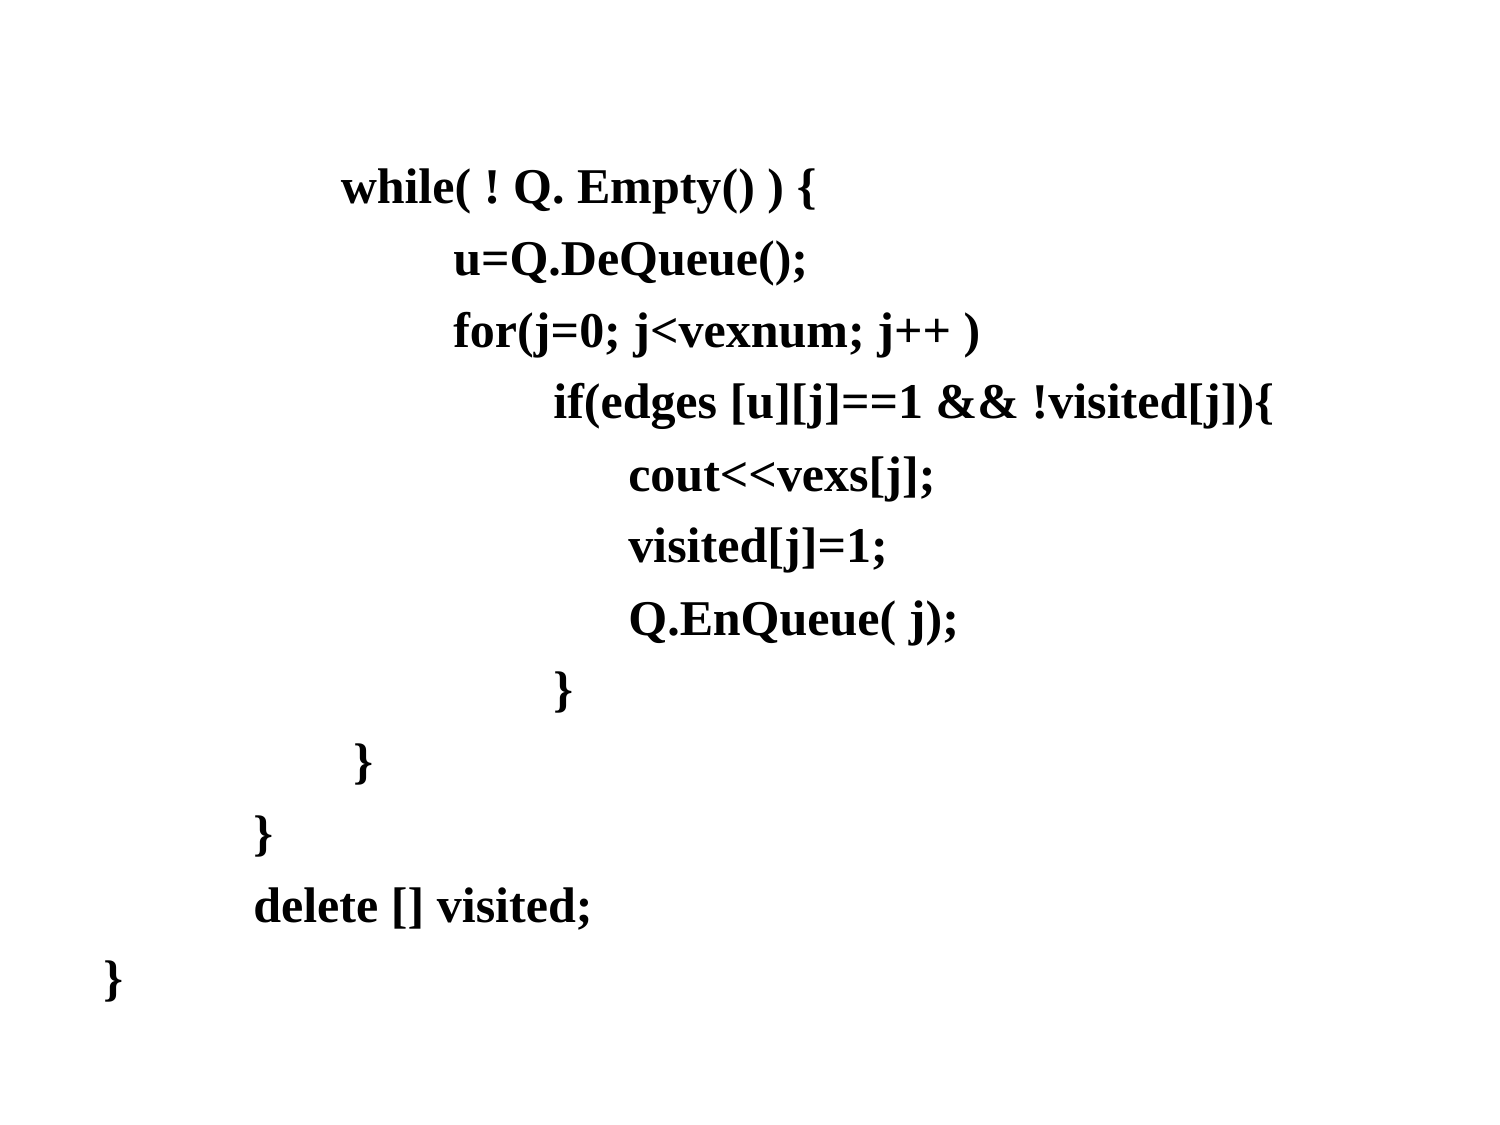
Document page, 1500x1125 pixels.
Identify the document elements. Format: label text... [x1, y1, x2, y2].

text_box while( ! Q. Empty() ) { u=Q.DeQueue(); for(j=0; j<vexnum; j++ ) if(edges [u][j]==1 && !visited[j]){ cout<<vexs[j]; visited[j]=1; Q.EnQueue( j); } } } delete [] visited; } [88, 73, 1464, 1013]
